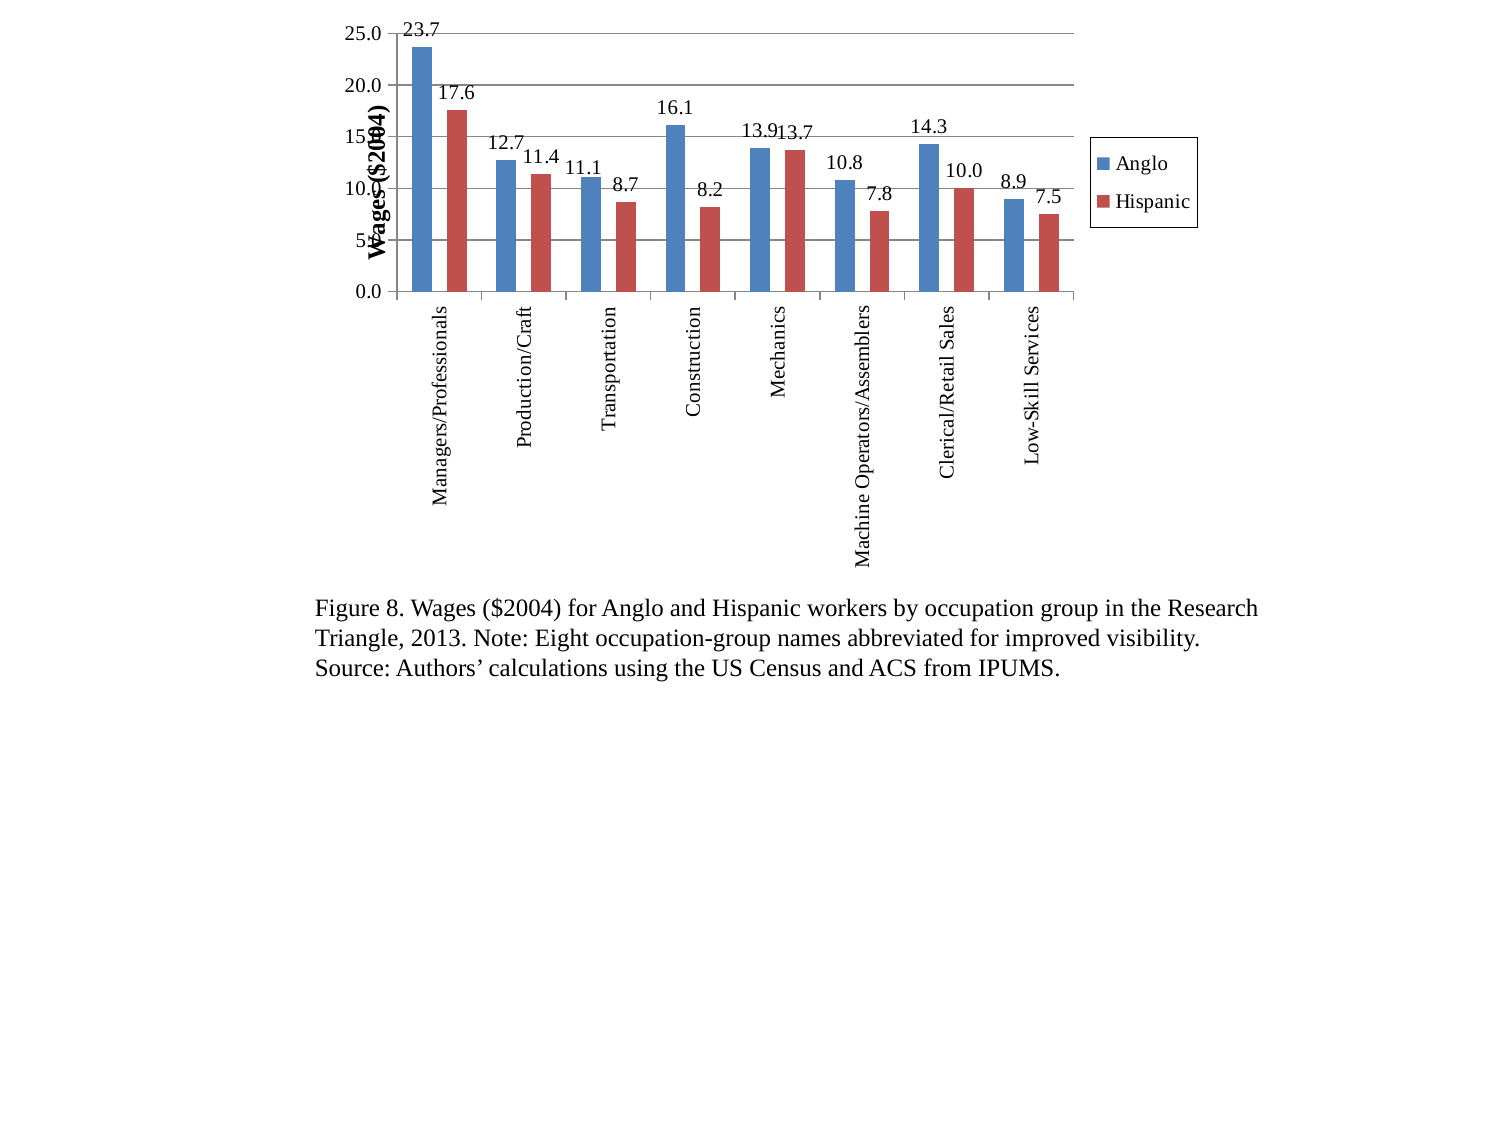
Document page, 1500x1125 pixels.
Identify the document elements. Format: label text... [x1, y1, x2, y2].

text_box Figure 8. Wages ($2004) for Anglo and Hispanic workers by occupation group in the Research Triangle, 2013. Note: Eight occupation-group names abbreviated for improved visibility. Source: Authors’ calculations using the US Census and ACS from IPUMS. [299, 583, 1275, 689]
chart [274, 4, 1217, 580]
